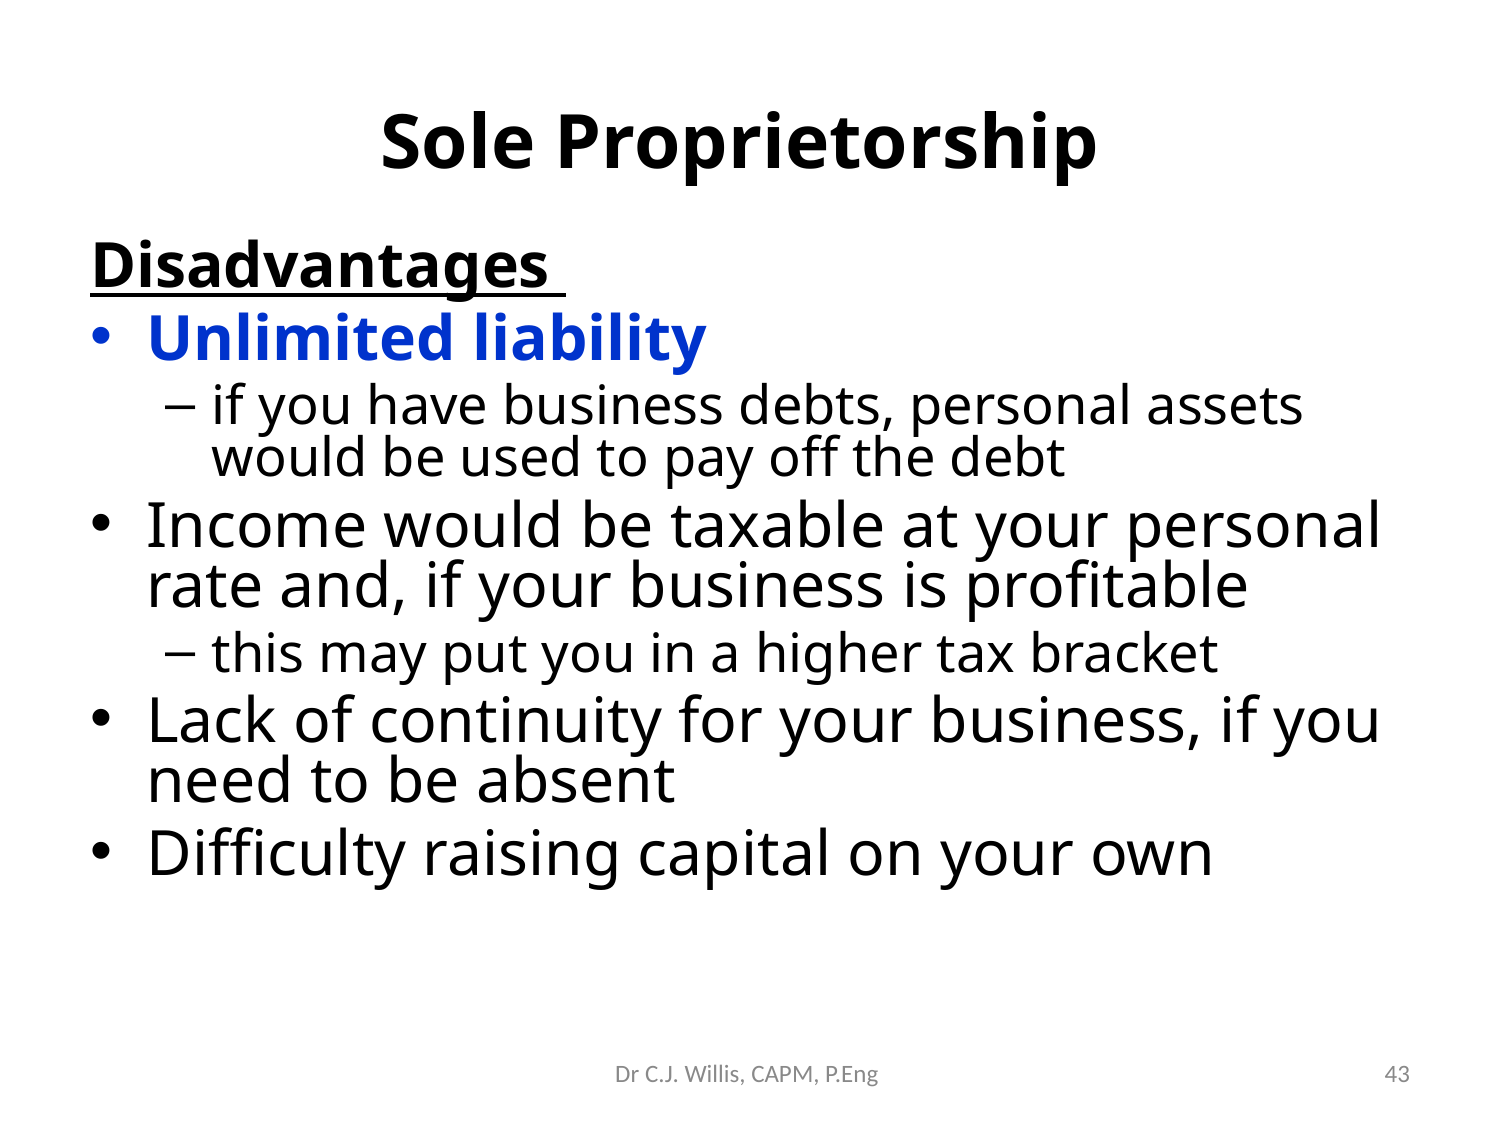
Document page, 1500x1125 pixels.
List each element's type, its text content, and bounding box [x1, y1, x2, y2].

text_box ‹#› [1074, 1042, 1425, 1103]
list Disadvantages Unlimited liability if you have business debts, personal assets would be used to pay off the debt Income would be taxable at your personal rate and, if your business is profitable this may put you in a higher tax bracket Lack of continuity for your business, if you need to be absent Difficulty raising capital on your own [75, 232, 1425, 976]
text_box Dr C.J. Willis, CAPM, P.Eng [512, 1042, 988, 1103]
title Sole Proprietorship [75, 45, 1425, 232]
